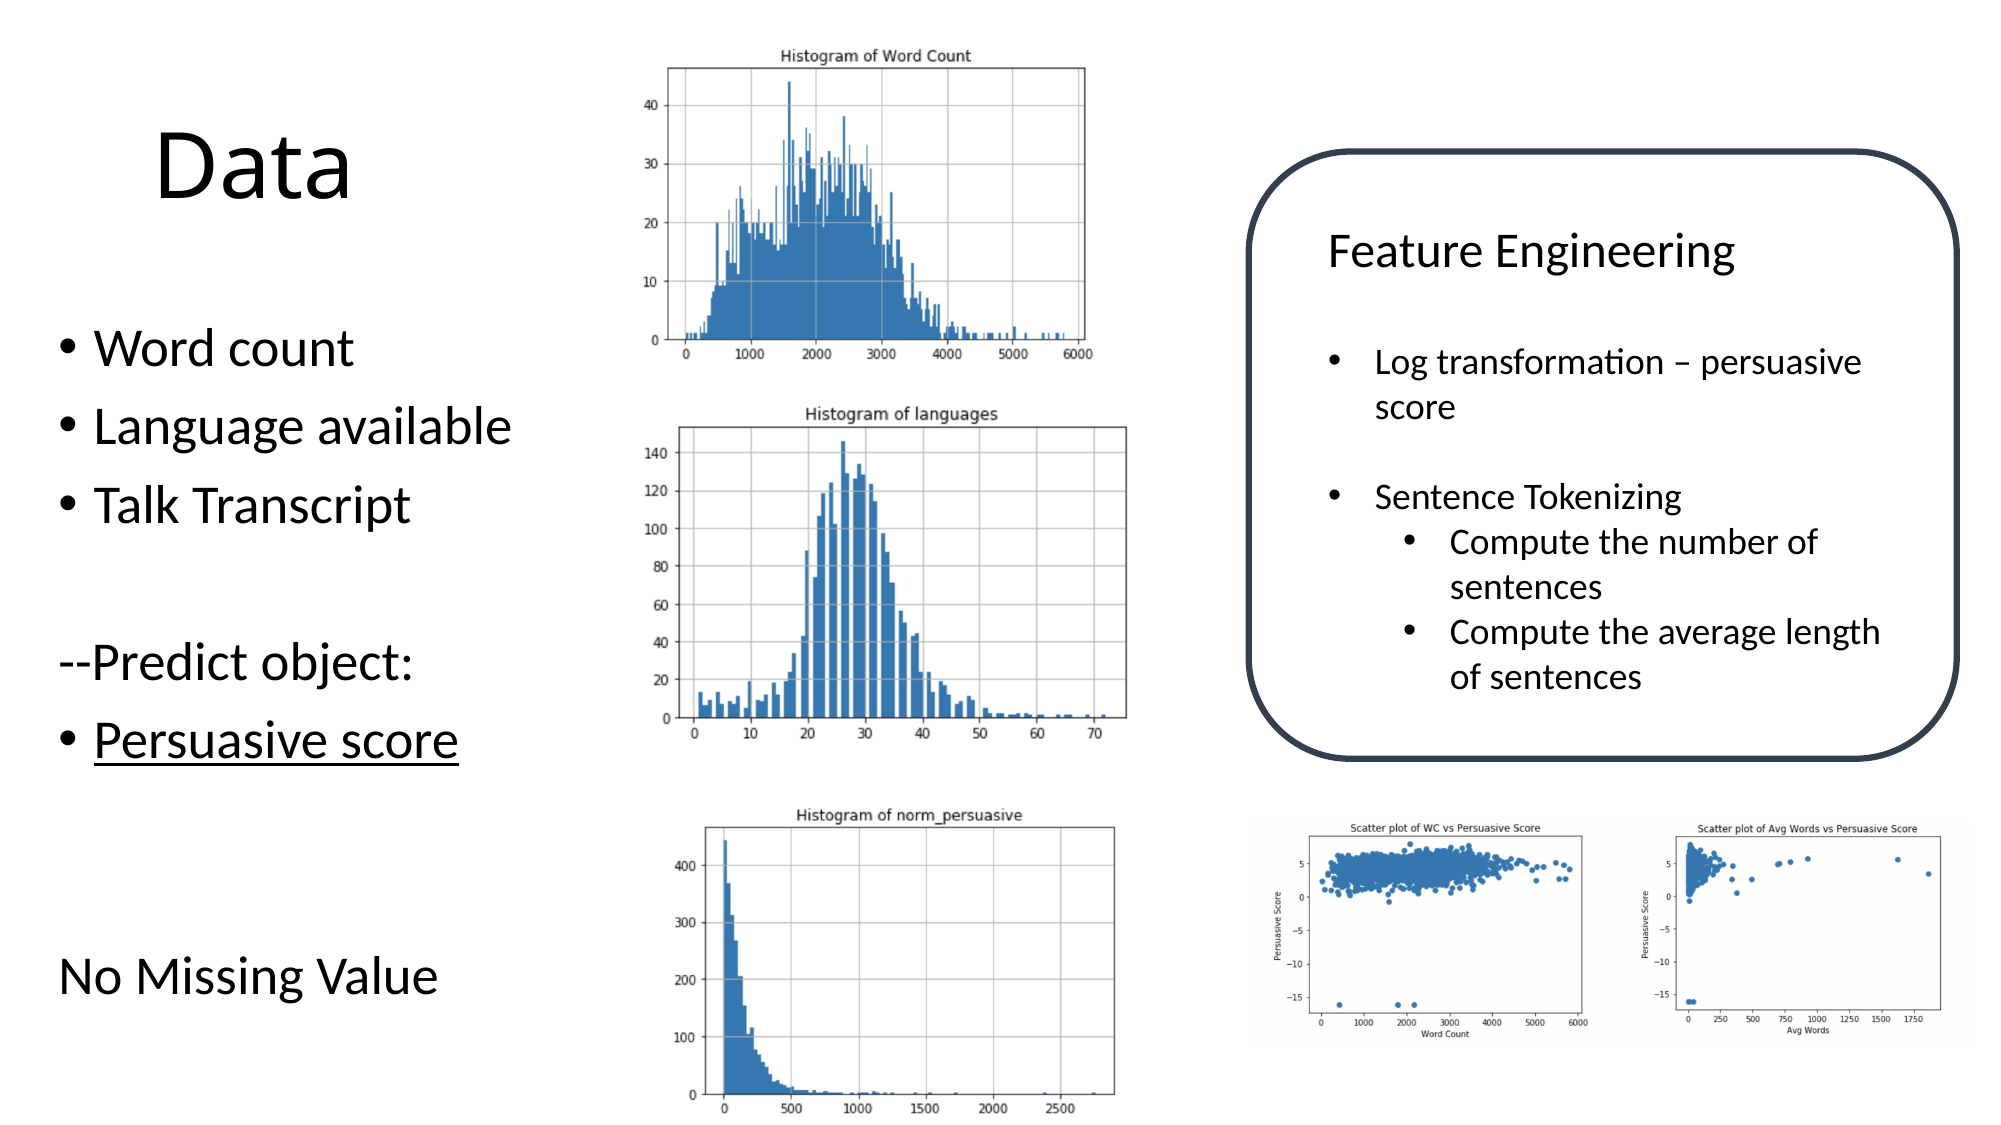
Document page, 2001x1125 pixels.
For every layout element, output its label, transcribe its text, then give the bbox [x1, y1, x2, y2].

title Data [137, 59, 631, 226]
picture [1251, 816, 1973, 1045]
text_box Feature Engineering Log transformation – persuasive score Sentence Tokenizing Compute the number of sentences Compute the average length of sentences [1313, 209, 1933, 750]
text_box [1247, 150, 1958, 760]
picture [631, 40, 1105, 376]
picture [657, 802, 1155, 1124]
picture [622, 398, 1152, 749]
list Word count Language available Talk Transcript --Predict object: Persuasive score No Missing Value [43, 226, 1769, 1022]
title Data [1105, 59, 1863, 226]
